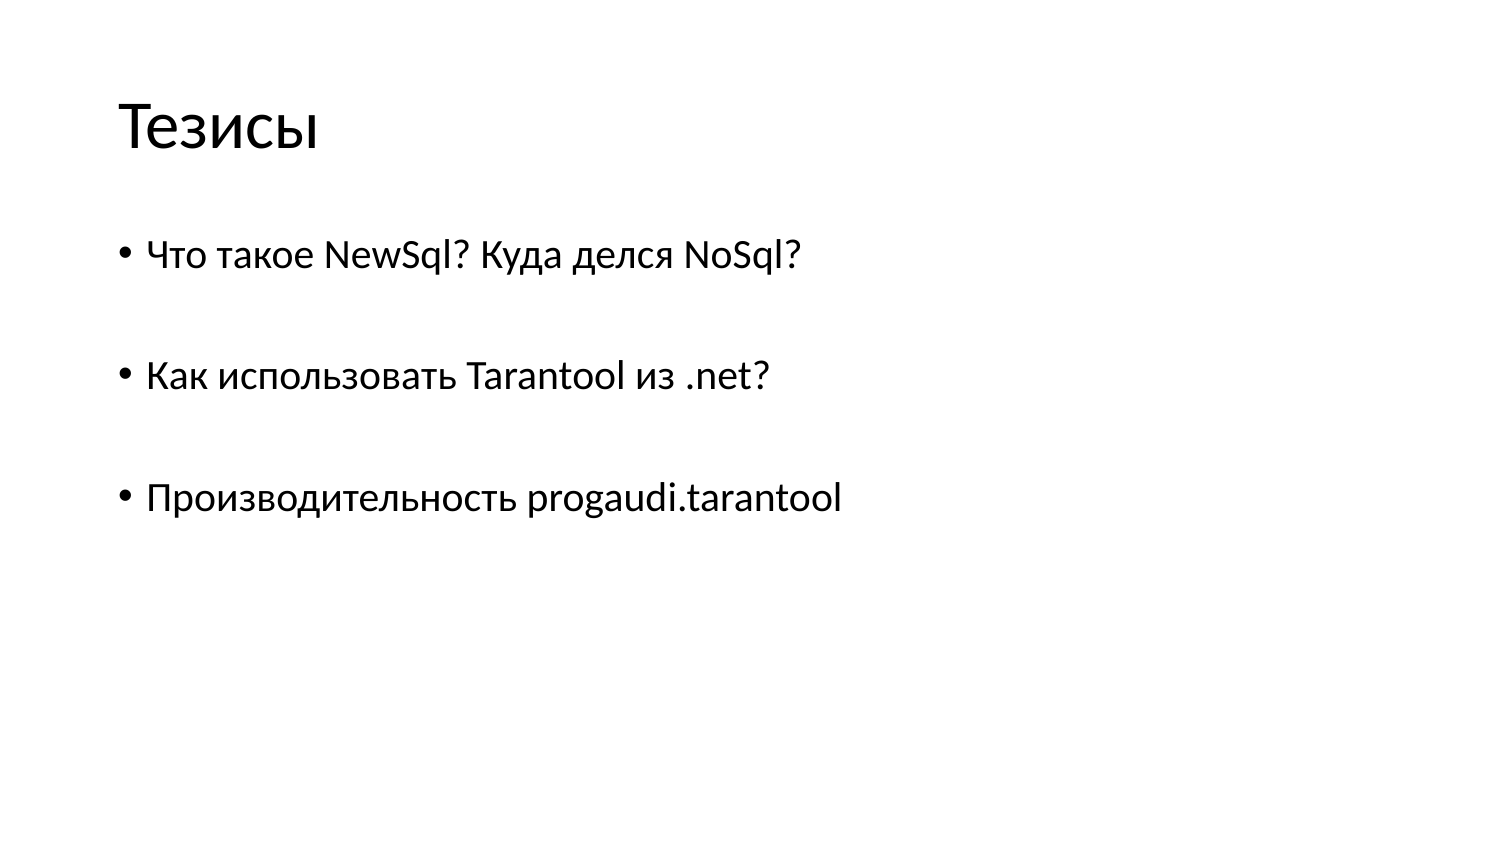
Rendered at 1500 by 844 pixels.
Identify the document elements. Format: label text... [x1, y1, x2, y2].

title Тезисы [103, 44, 1397, 208]
list Что такое NewSql? Куда делся NoSql? Как использовать Tarantool из .net? Производительность progaudi.tarantool [103, 224, 1397, 760]
